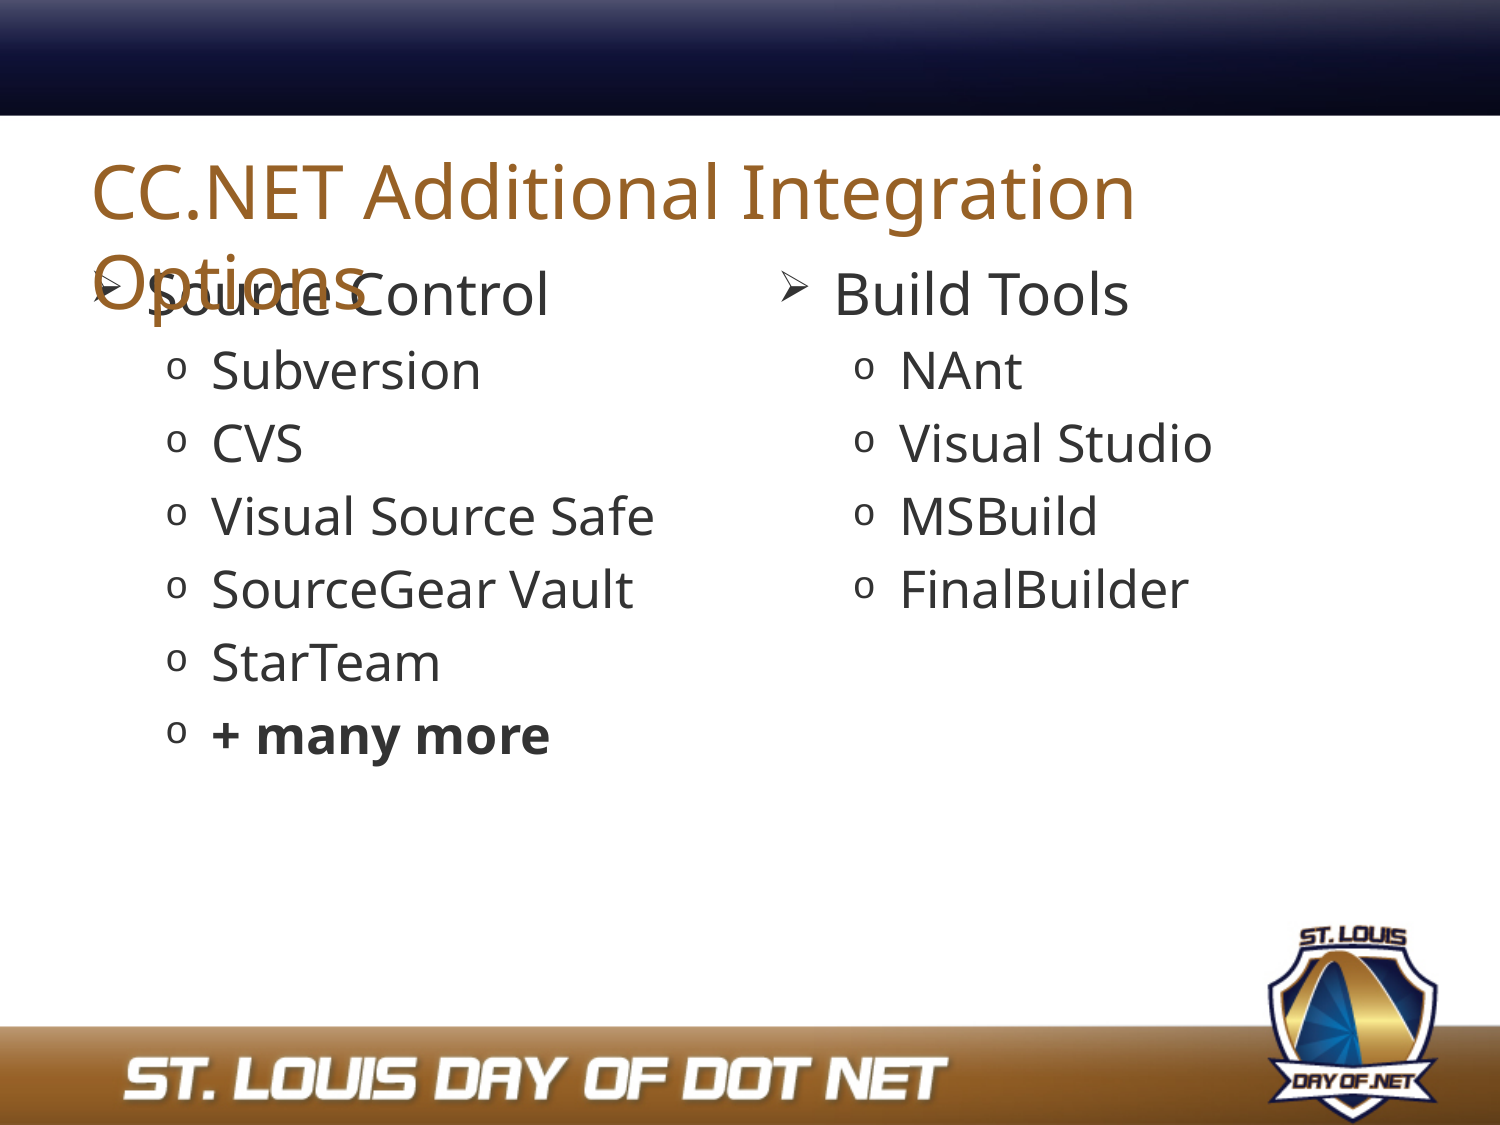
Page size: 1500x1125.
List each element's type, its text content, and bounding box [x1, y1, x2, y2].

picture [0, 0, 1500, 1125]
list Build Tools NAnt Visual Studio MSBuild FinalBuilder [762, 249, 1426, 913]
title CC.NET Additional Integration Options [74, 137, 1426, 238]
list Source Control Subversion CVS Visual Source Safe SourceGear Vault StarTeam + many more [74, 249, 738, 913]
